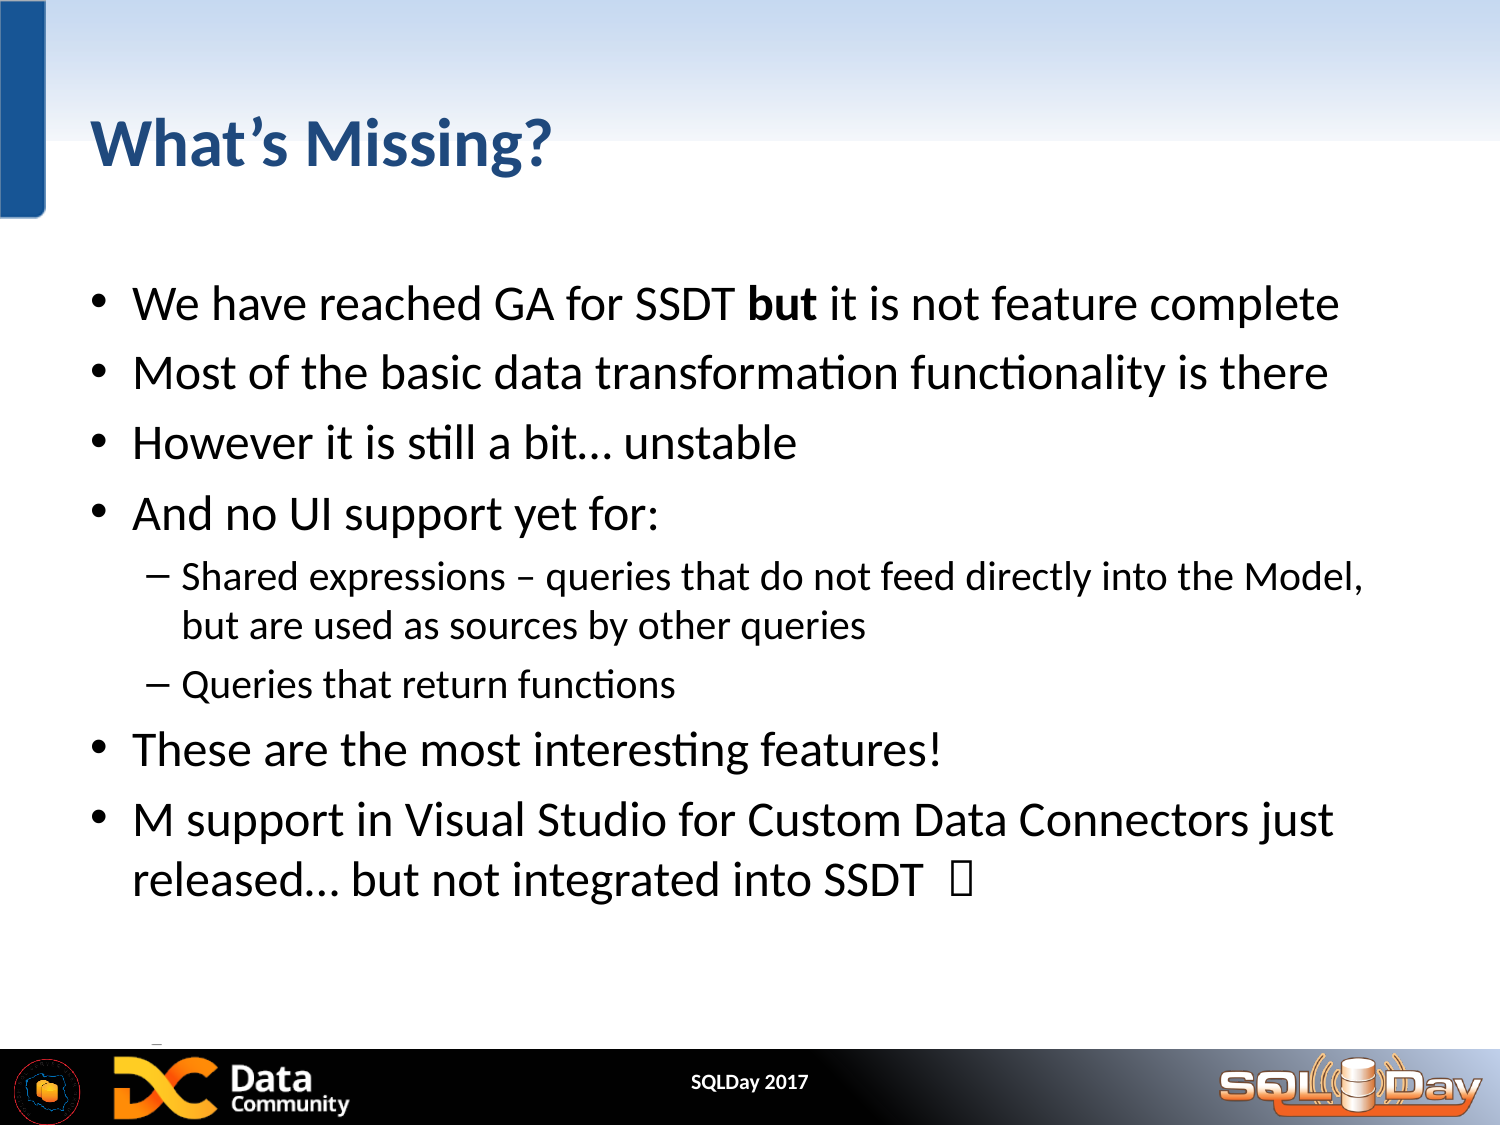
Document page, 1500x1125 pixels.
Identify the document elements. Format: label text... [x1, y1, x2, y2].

picture [12, 1057, 81, 1125]
picture [0, 0, 46, 219]
title What’s Missing? [75, 45, 1425, 233]
picture [1219, 1053, 1483, 1117]
list We have reached GA for SSDT but it is not feature complete Most of the basic data transformation functionality is there However it is still a bit… unstable And no UI support yet for: Shared expressions – queries that do not feed directly into the Model, but are used as sources by other queries Queries that return functions These are the most interesting features! M support in Visual Studio for Custom Data Connectors just released… but not integrated into SSDT  [75, 262, 1425, 1005]
picture [92, 1044, 378, 1125]
